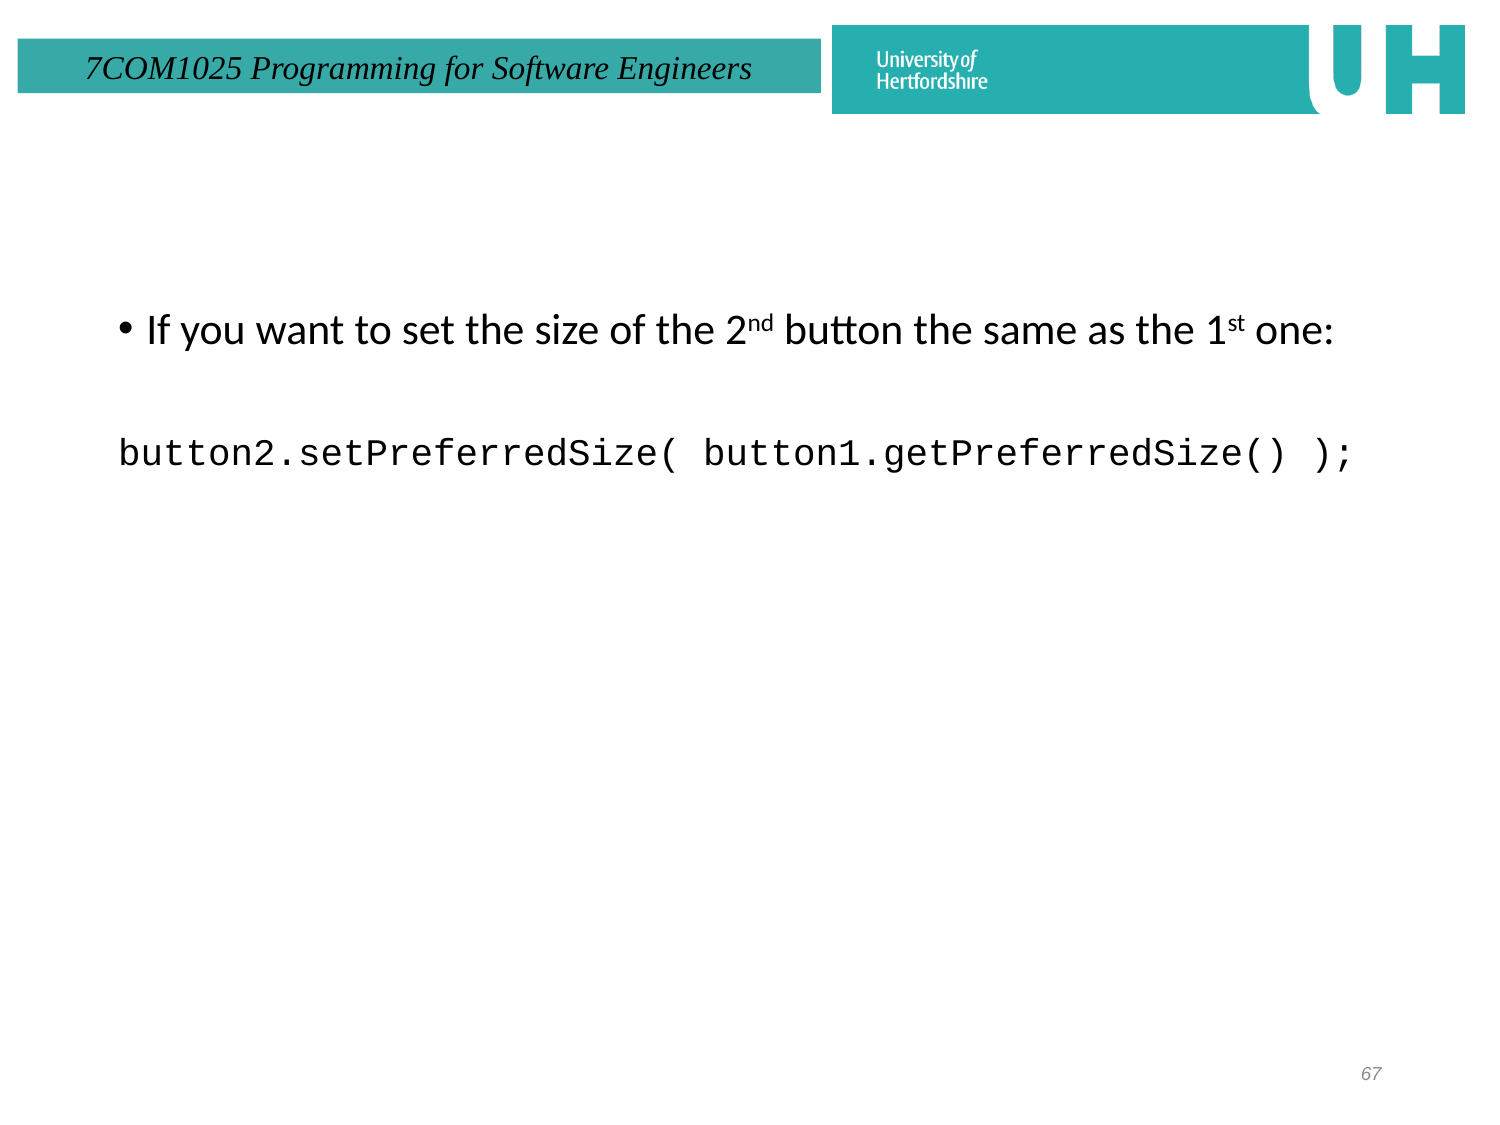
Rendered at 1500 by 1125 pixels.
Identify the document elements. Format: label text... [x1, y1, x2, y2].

picture [832, 25, 1465, 114]
list If you want to set the size of the 2nd button the same as the 1st one: button2.setPreferredSize( button1.getPreferredSize() ); [103, 299, 1397, 1014]
slide_number 67 [1059, 1042, 1397, 1103]
